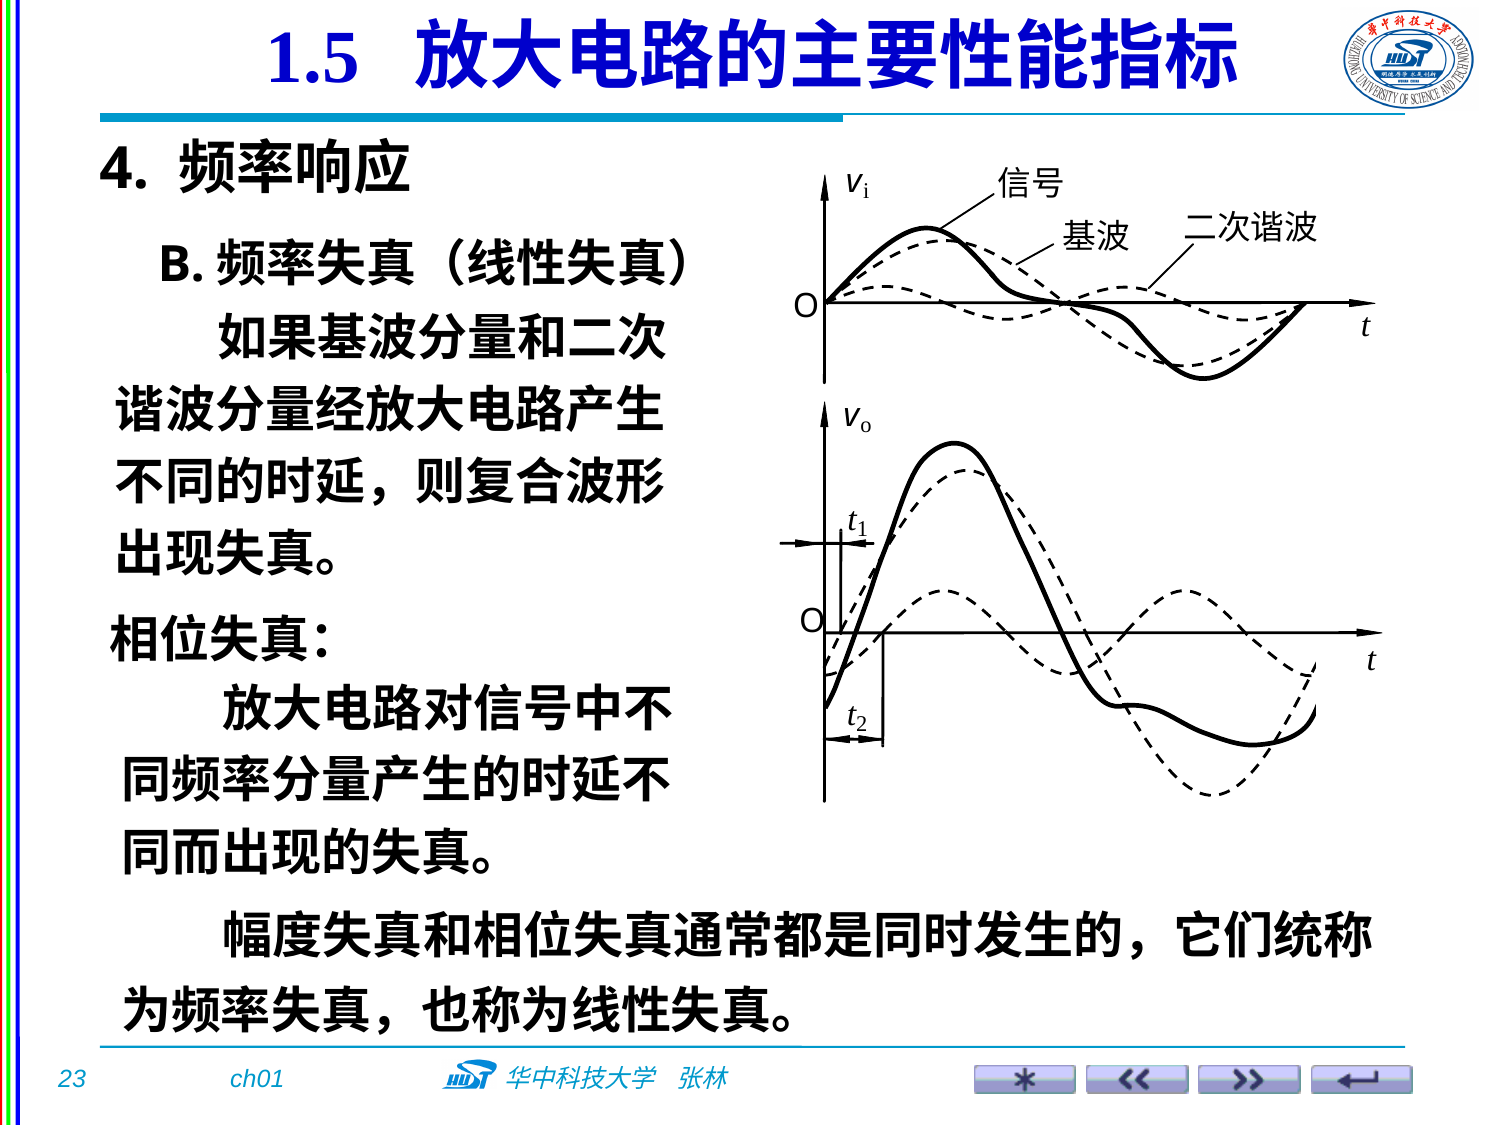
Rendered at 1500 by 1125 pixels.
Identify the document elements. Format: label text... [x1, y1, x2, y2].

picture [1198, 1065, 1301, 1094]
text_box 如果基波分量和二次谐波分量经放大电路产生不同的时延，则复合波形出现失真。 [100, 286, 709, 590]
picture [974, 1065, 1076, 1094]
text_box 4. 频率响应 [84, 122, 653, 208]
text_box 1.5 放大电路的主要性能指标 [212, 0, 1294, 105]
picture [1340, 7, 1479, 111]
picture [441, 1059, 497, 1089]
text_box 相位失真： [94, 587, 497, 675]
text_box 幅度失真和相位失真通常都是同时发生的，它们统称为频率失真，也称为线性失真。 [106, 881, 1404, 1047]
picture [1086, 1065, 1189, 1094]
text_box 放大电路对信号中不同频率分量产生的时延不同而出现的失真。 [106, 656, 709, 881]
text_box B.频率失真（线性失真） [142, 212, 768, 300]
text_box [779, 160, 1404, 805]
picture [1311, 1065, 1413, 1094]
